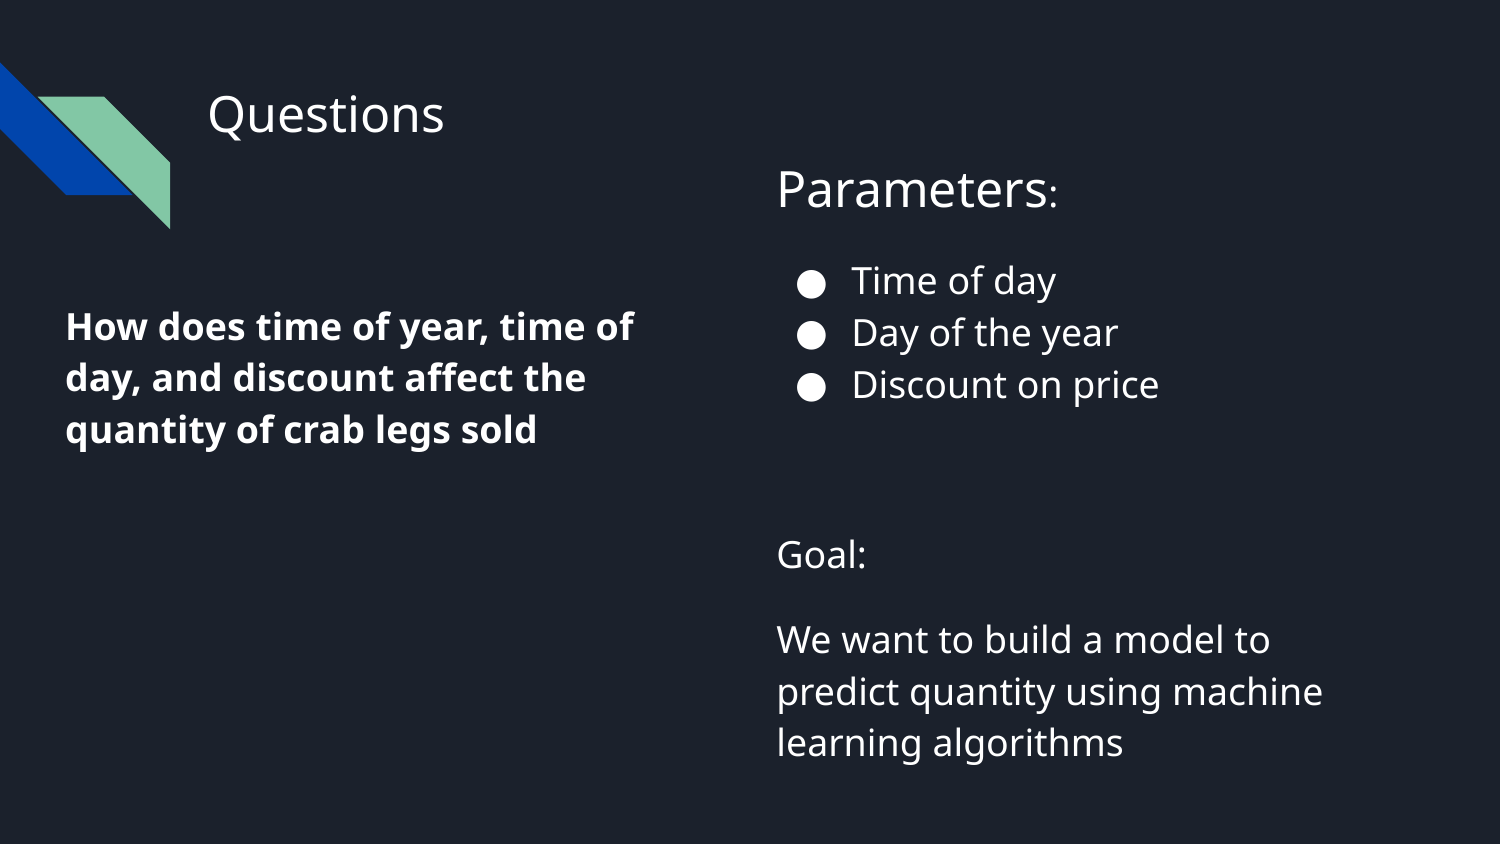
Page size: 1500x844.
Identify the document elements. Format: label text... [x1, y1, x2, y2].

subtitle How does time of year, time of day, and discount affect the quantity of crab legs sold [50, 280, 658, 492]
list Parameters: Time of day Day of the year Discount on price Goal: We want to build a model to predict quantity using machine learning algorithms [761, 133, 1365, 519]
title Questions [192, 67, 691, 356]
